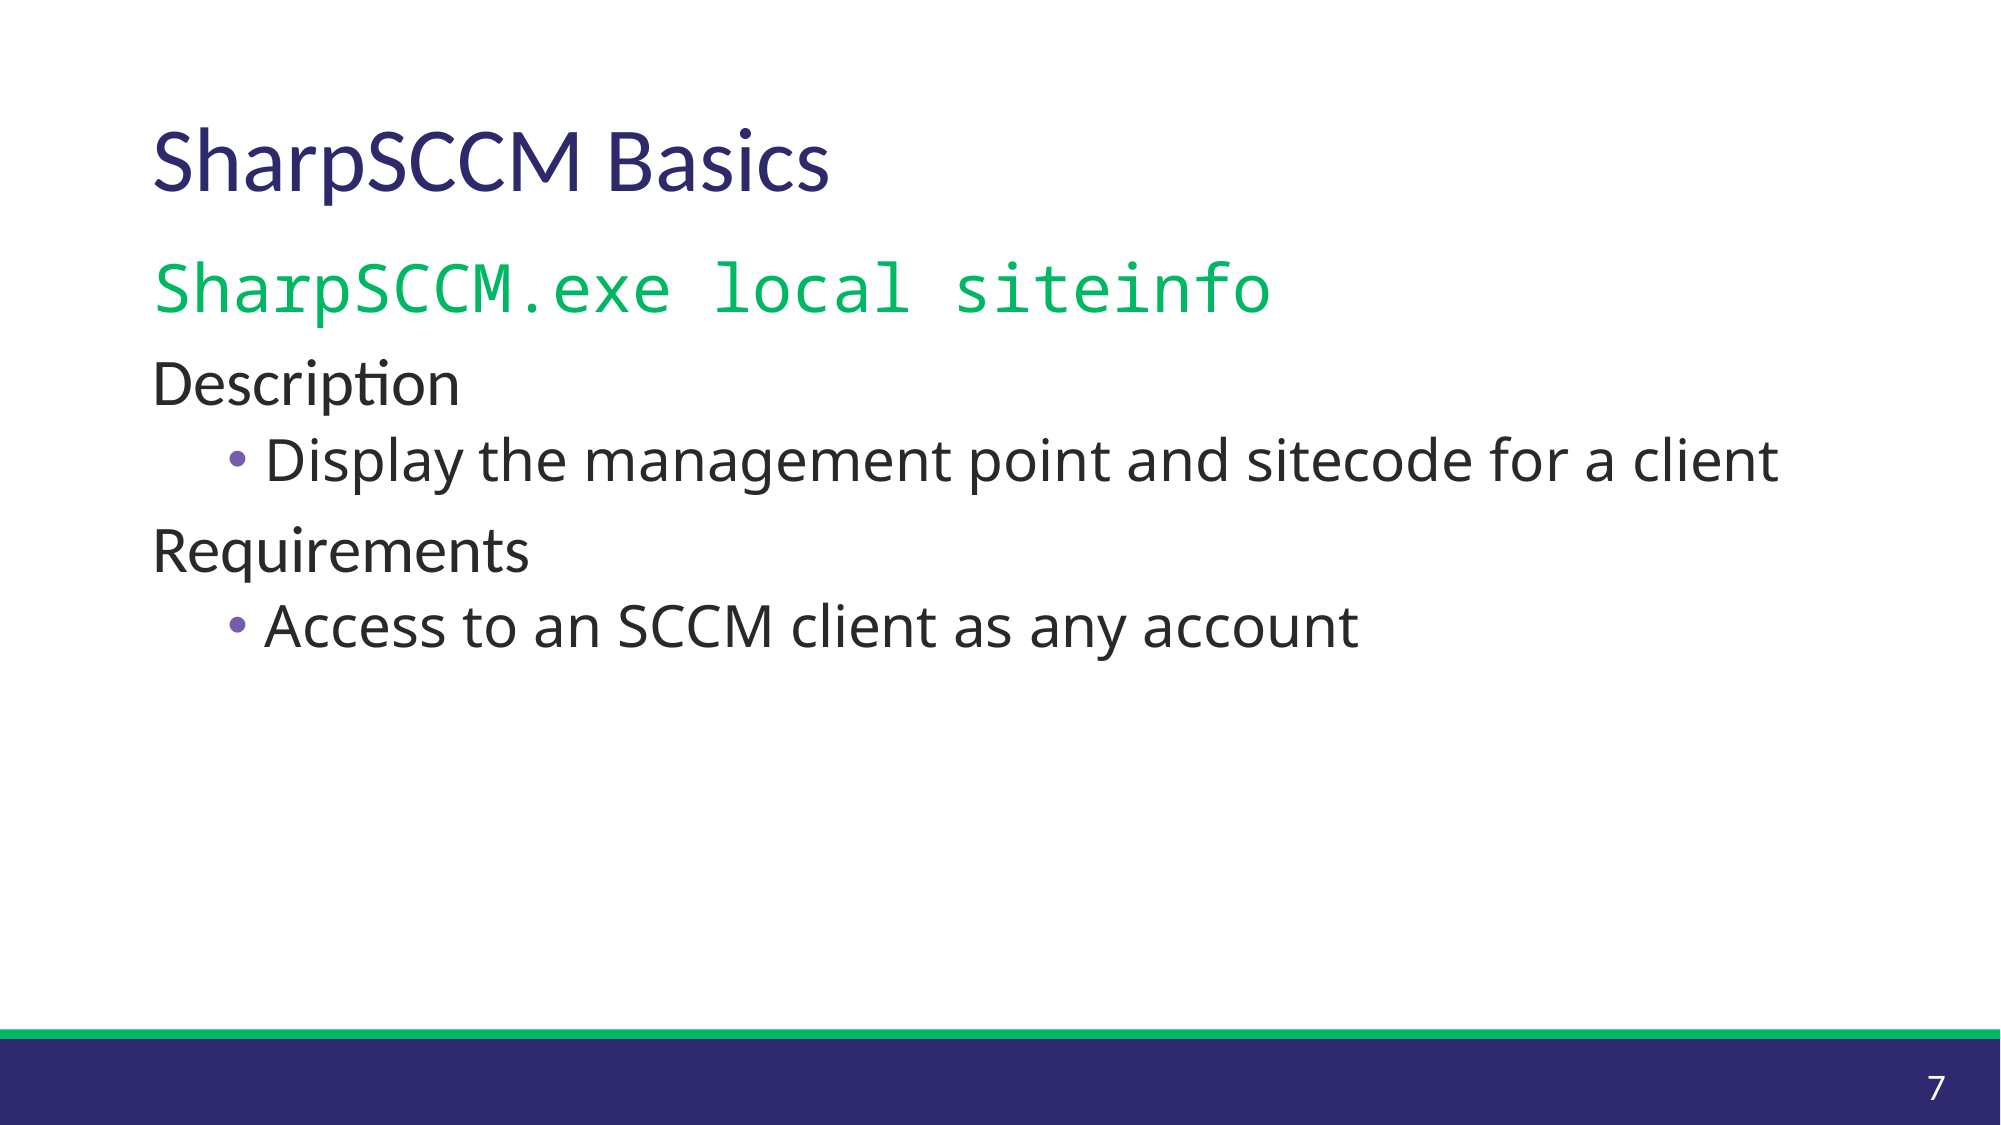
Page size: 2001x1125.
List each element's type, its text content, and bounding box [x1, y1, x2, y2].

slide_number 7 [1510, 1055, 1961, 1116]
title SharpSCCM Basics [137, 59, 1863, 247]
list SharpSCCM.exe local siteinfo Description Display the management point and sitecode for a client Requirements Access to an SCCM client as any account [137, 247, 1863, 1014]
